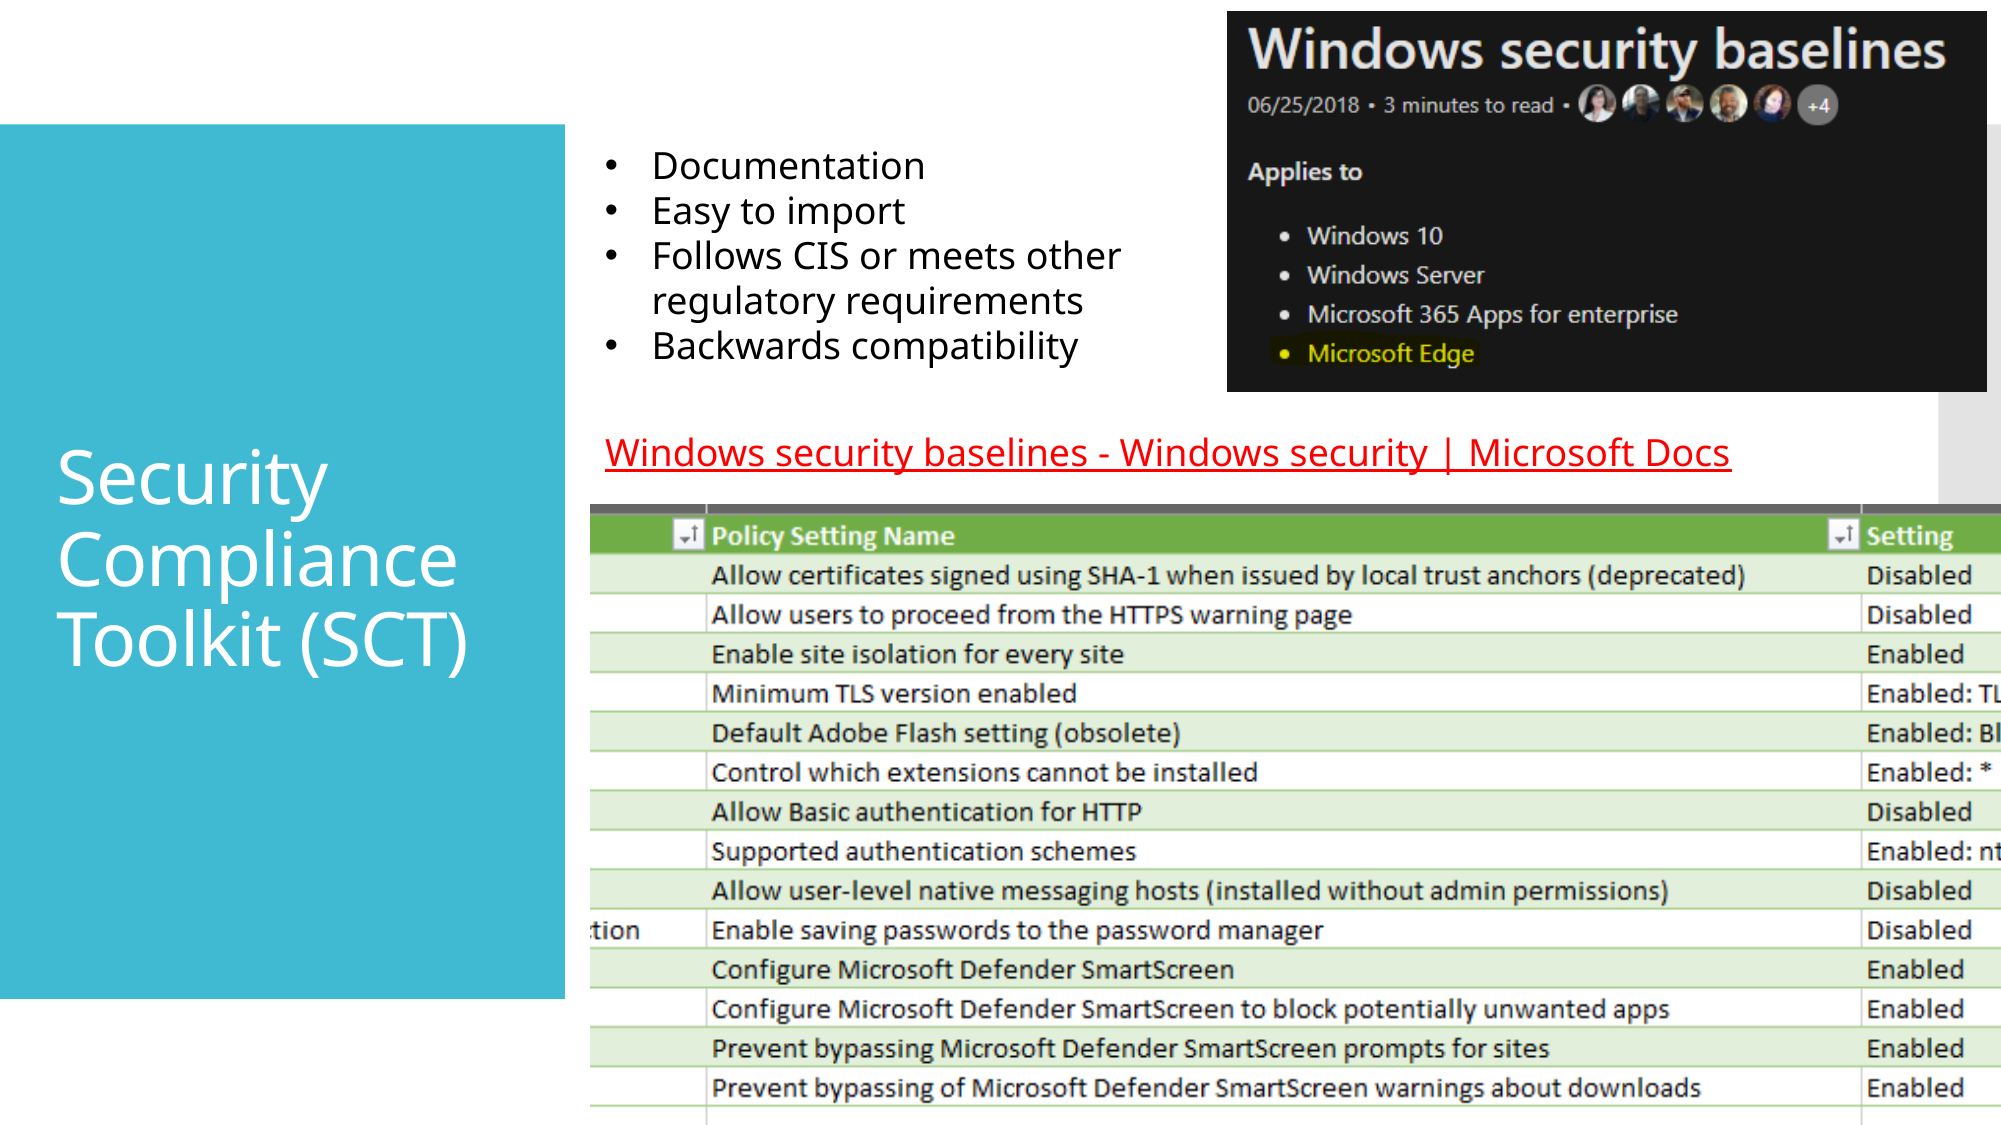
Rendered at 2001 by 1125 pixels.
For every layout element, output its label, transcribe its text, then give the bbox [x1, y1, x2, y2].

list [589, 504, 2000, 1125]
text_box Windows security baselines - Windows security | Microsoft Docs [590, 421, 1841, 488]
text_box Documentation Easy to import Follows CIS or meets other regulatory requirements Backwards compatibility [590, 134, 1196, 375]
picture [1226, 11, 1987, 392]
title Security Compliance Toolkit (SCT) [41, 184, 525, 940]
